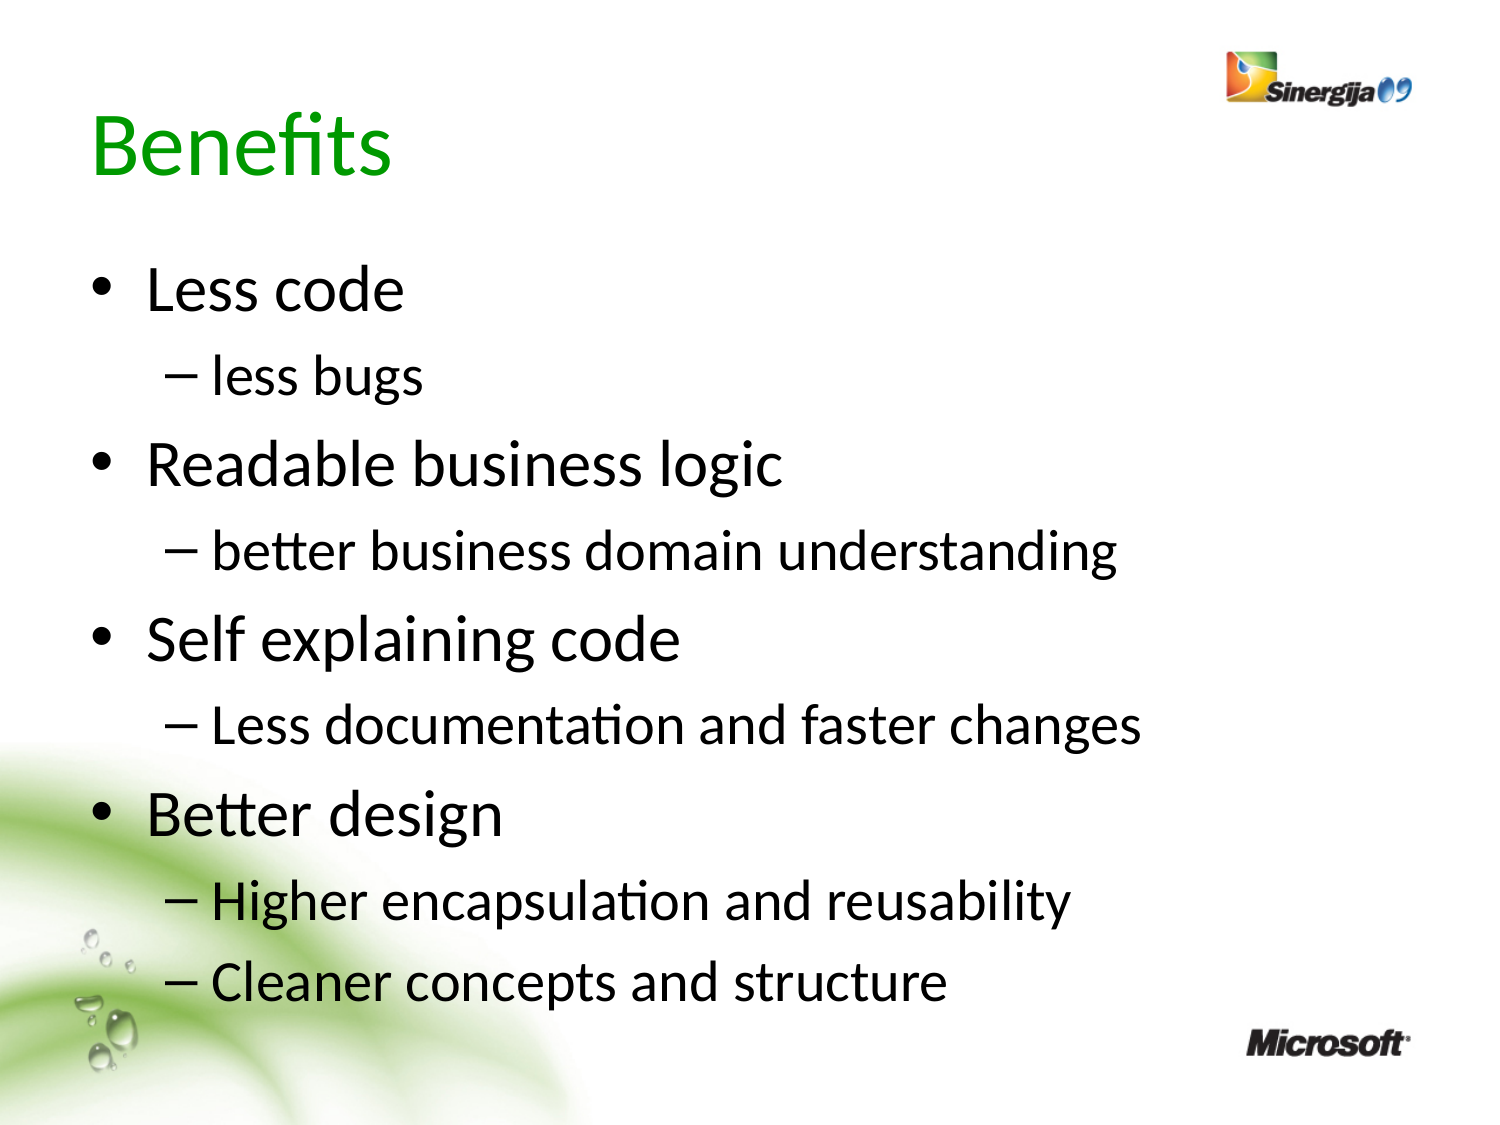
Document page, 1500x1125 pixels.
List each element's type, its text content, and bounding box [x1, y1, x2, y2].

picture [0, 0, 1500, 1125]
title Benefits [75, 45, 1425, 233]
list Less code less bugs Readable business logic better business domain understanding Self explaining code Less documentation and faster changes Better design Higher encapsulation and reusability Cleaner concepts and structure [75, 237, 1425, 1050]
